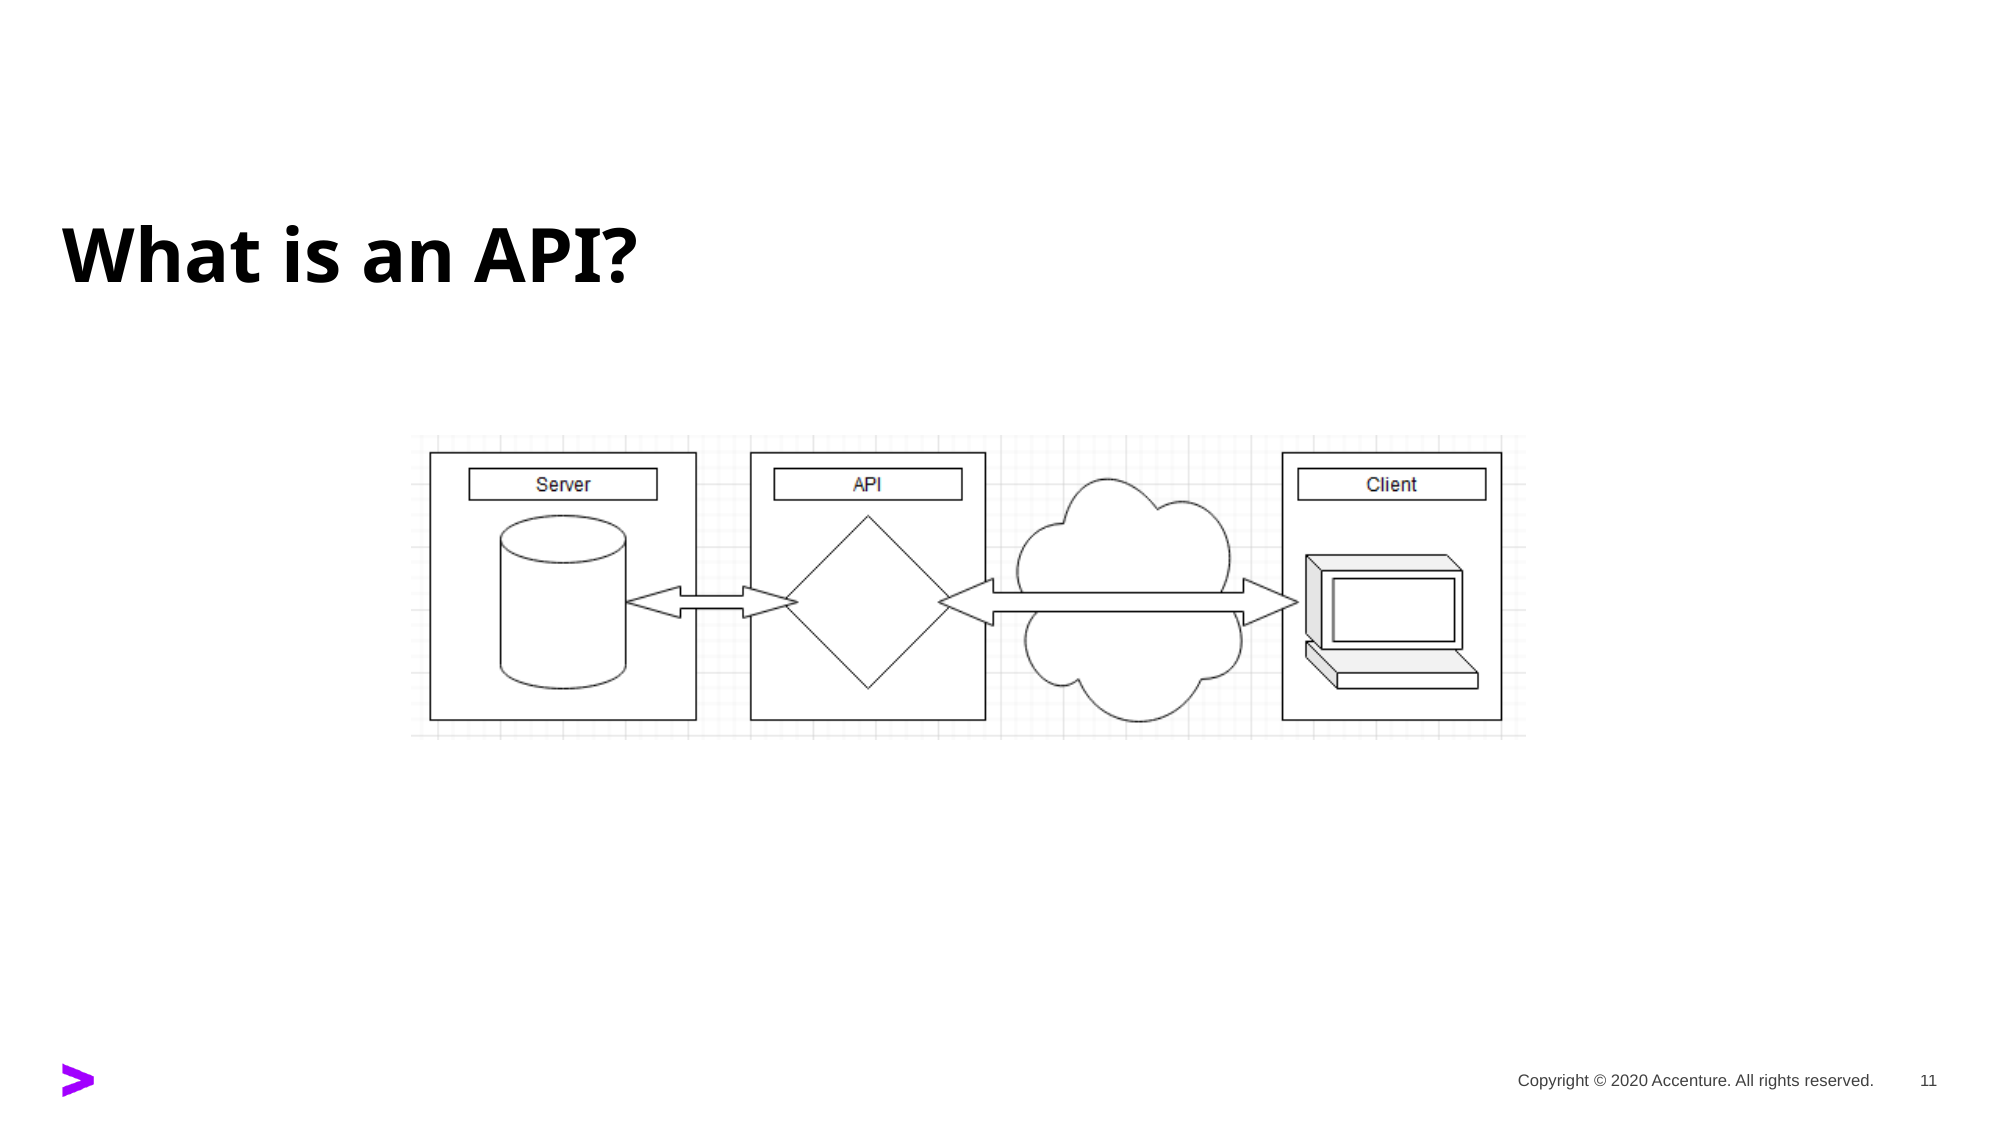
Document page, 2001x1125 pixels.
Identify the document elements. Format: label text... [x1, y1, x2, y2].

picture [62, 1063, 94, 1097]
title What is an API? [62, 224, 969, 493]
picture [411, 435, 1526, 740]
